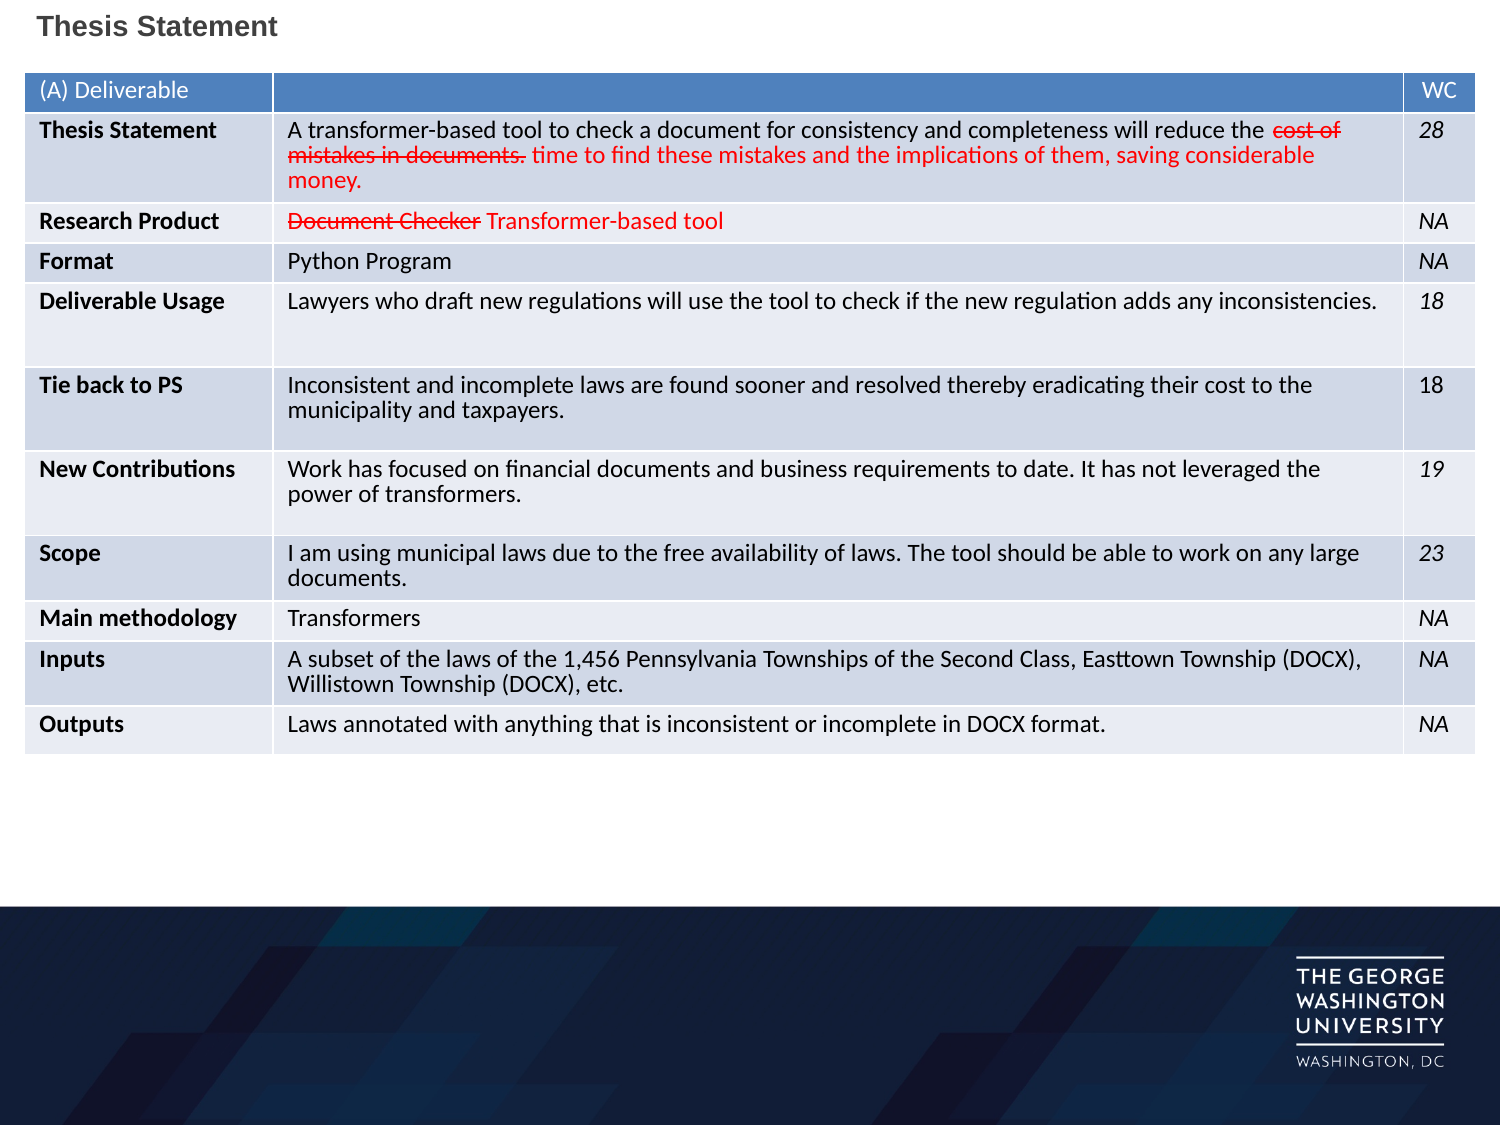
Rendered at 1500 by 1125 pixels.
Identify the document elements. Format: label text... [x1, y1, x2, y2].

table_cell NA [1404, 707, 1475, 754]
table_cell Tie back to PS [25, 368, 272, 450]
table_cell Main methodology [25, 602, 272, 640]
table_cell NA [1404, 204, 1475, 242]
table_cell NA [1404, 602, 1475, 640]
table_cell Python Program [274, 244, 1403, 282]
table_cell NA [1404, 642, 1475, 705]
table_cell 19 [1404, 452, 1475, 535]
table_cell Outputs [25, 707, 272, 754]
table_cell NA [1404, 244, 1475, 282]
table_cell Thesis Statement [25, 114, 272, 202]
text_box Thesis Statement [21, 0, 1294, 102]
table_cell A subset of the laws of the 1,456 Pennsylvania Townships of the Second Class, Easttown Township (DOCX), Willistown Township (DOCX), etc. [274, 642, 1403, 705]
table_header (A) Deliverable [25, 102, 272, 112]
table_cell Scope [25, 536, 272, 600]
table_cell A transformer-based tool to check a document for consistency and completeness will reduce the cost of mistakes in documents. time to find these mistakes and the implications of them, saving considerable money. [274, 114, 1403, 202]
table_cell 18 [1404, 284, 1475, 366]
table_cell I am using municipal laws due to the free availability of laws. The tool should be able to work on any large documents. [274, 536, 1403, 600]
table_cell Inputs [25, 642, 272, 705]
table_cell Transformers [274, 602, 1403, 640]
table_cell New Contributions [25, 452, 272, 535]
table_cell Research Product [25, 204, 272, 242]
table_header [274, 73, 1403, 112]
table_cell 18 [1404, 368, 1475, 450]
picture [0, 0, 1500, 1125]
table_cell 23 [1404, 536, 1475, 600]
table_header WC [1404, 73, 1475, 112]
table_cell Lawyers who draft new regulations will use the tool to check if the new regulation adds any inconsistencies. [274, 284, 1403, 366]
table_cell 28 [1404, 114, 1475, 202]
table_cell Format [25, 244, 272, 282]
table_cell Document Checker Transformer-based tool [274, 204, 1403, 242]
table_cell Inconsistent and incomplete laws are found sooner and resolved thereby eradicating their cost to the municipality and taxpayers. [274, 368, 1403, 450]
table_cell Work has focused on financial documents and business requirements to date. It has not leveraged the power of transformers. [274, 452, 1403, 535]
table_cell Deliverable Usage [25, 284, 272, 366]
table_cell Laws annotated with anything that is inconsistent or incomplete in DOCX format. [274, 707, 1403, 754]
